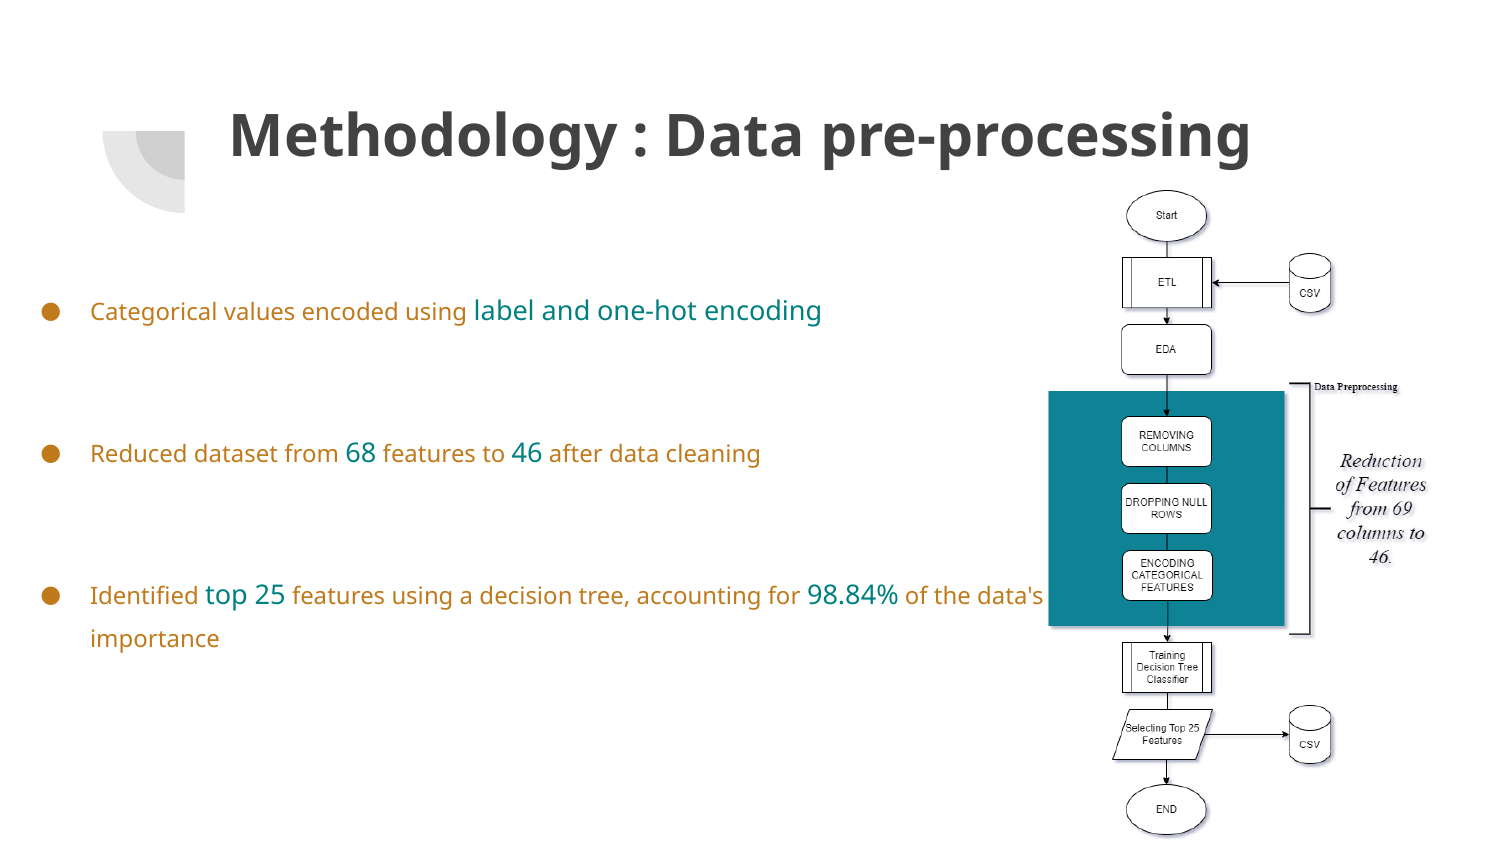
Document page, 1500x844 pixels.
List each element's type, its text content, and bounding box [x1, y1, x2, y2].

picture [1048, 189, 1441, 844]
title Methodology : Data pre-processing [213, 82, 1368, 247]
list Categorical values encoded using label and one-hot encoding Reduced dataset from 68 features to 46 after data cleaning Identified top 25 features using a decision tree, accounting for 98.84% of the data's importance [0, 262, 1043, 680]
